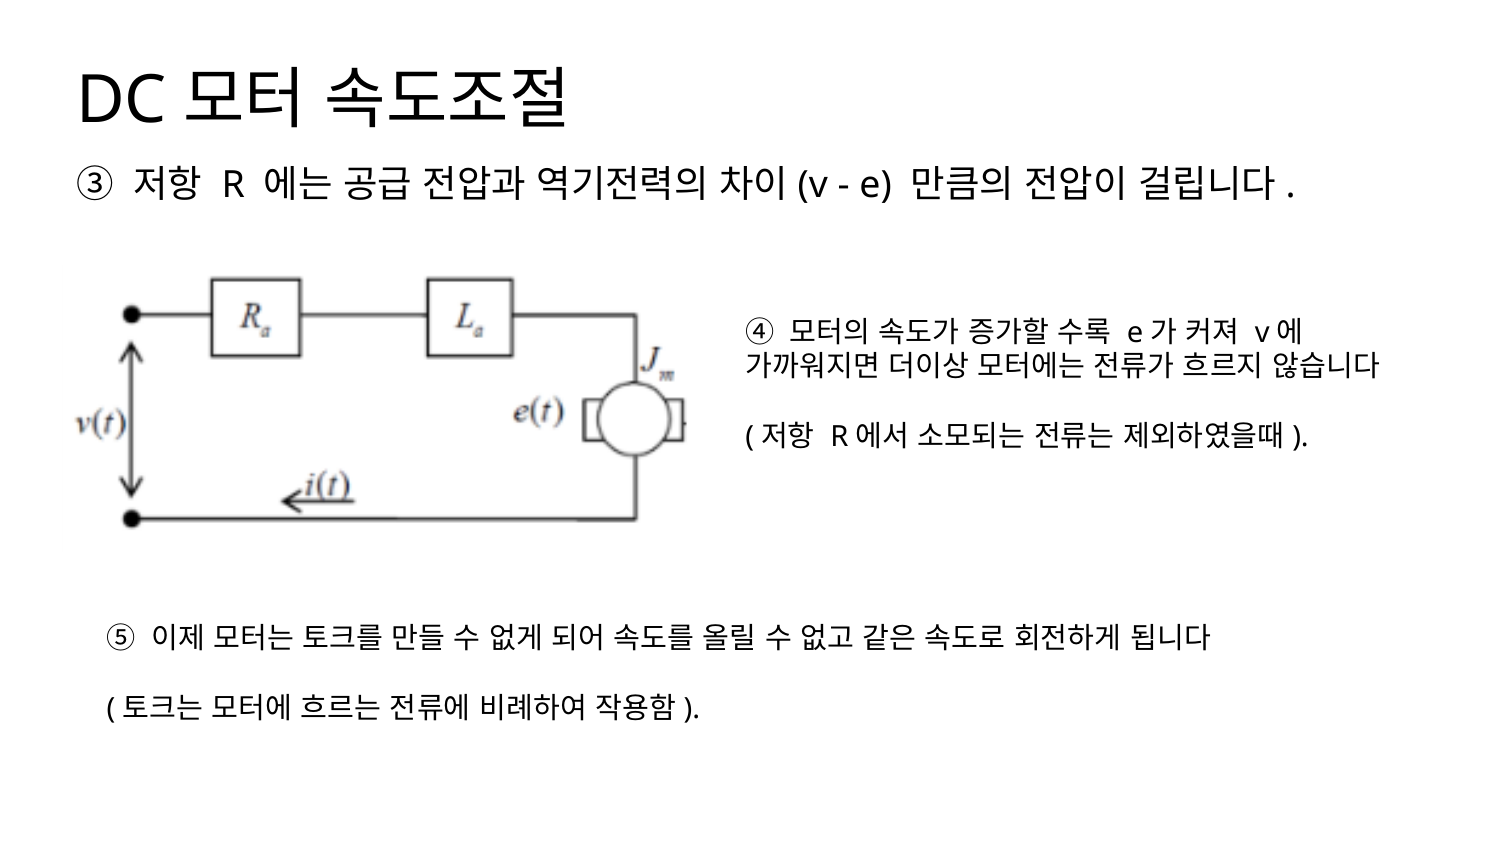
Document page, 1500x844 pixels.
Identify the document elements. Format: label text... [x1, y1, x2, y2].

text_box DC모터 속도조절 [61, 48, 770, 143]
picture [61, 265, 704, 552]
text_box ⑤ 이제 모터는 토크를 만들 수 없게 되어 속도를 올릴 수 없고 같은 속도로 회전하게 됩니다 (토크는 모터에 흐르는 전류에 비례하여 작용함). [91, 611, 1333, 732]
text_box ④ 모터의 속도가 증가할 수록 e가 커져 v에 가까워지면 더이상 모터에는 전류가 흐르지 않습니다 (저항 R에서 소모되는 전류는 제외하였을때). [730, 305, 1451, 460]
text_box ③ 저항 R 에는 공급 전압과 역기전력의 차이(v - e) 만큼의 전압이 걸립니다. [61, 152, 1318, 213]
